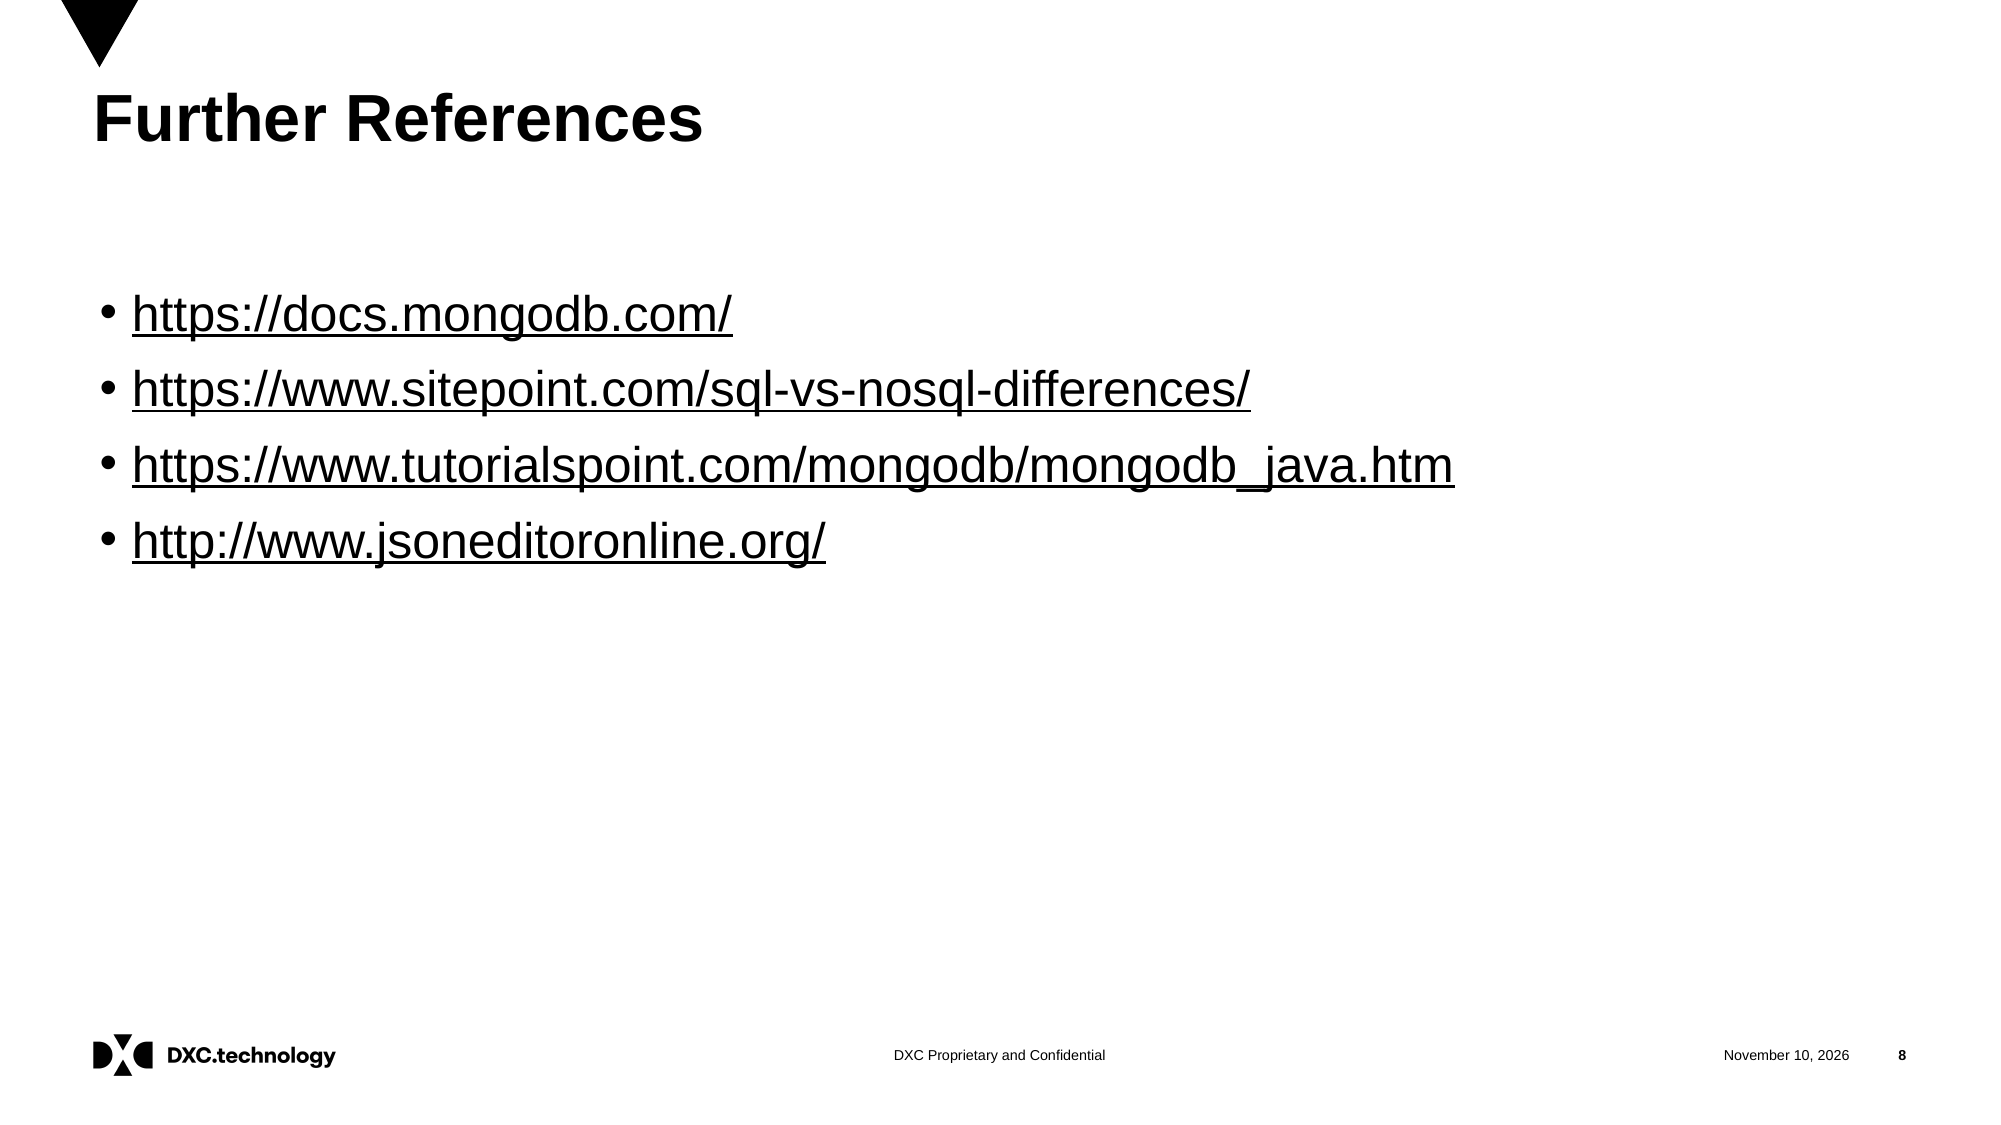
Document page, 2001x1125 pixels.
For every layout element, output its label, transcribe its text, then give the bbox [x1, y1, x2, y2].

list https://docs.mongodb.com/ https://www.sitepoint.com/sql-vs-nosql-differences/ https://www.tutorialspoint.com/mongodb/mongodb_java.htm http://www.jsoneditoronline.org/ [93, 281, 1625, 982]
title Further References [93, 87, 1907, 282]
